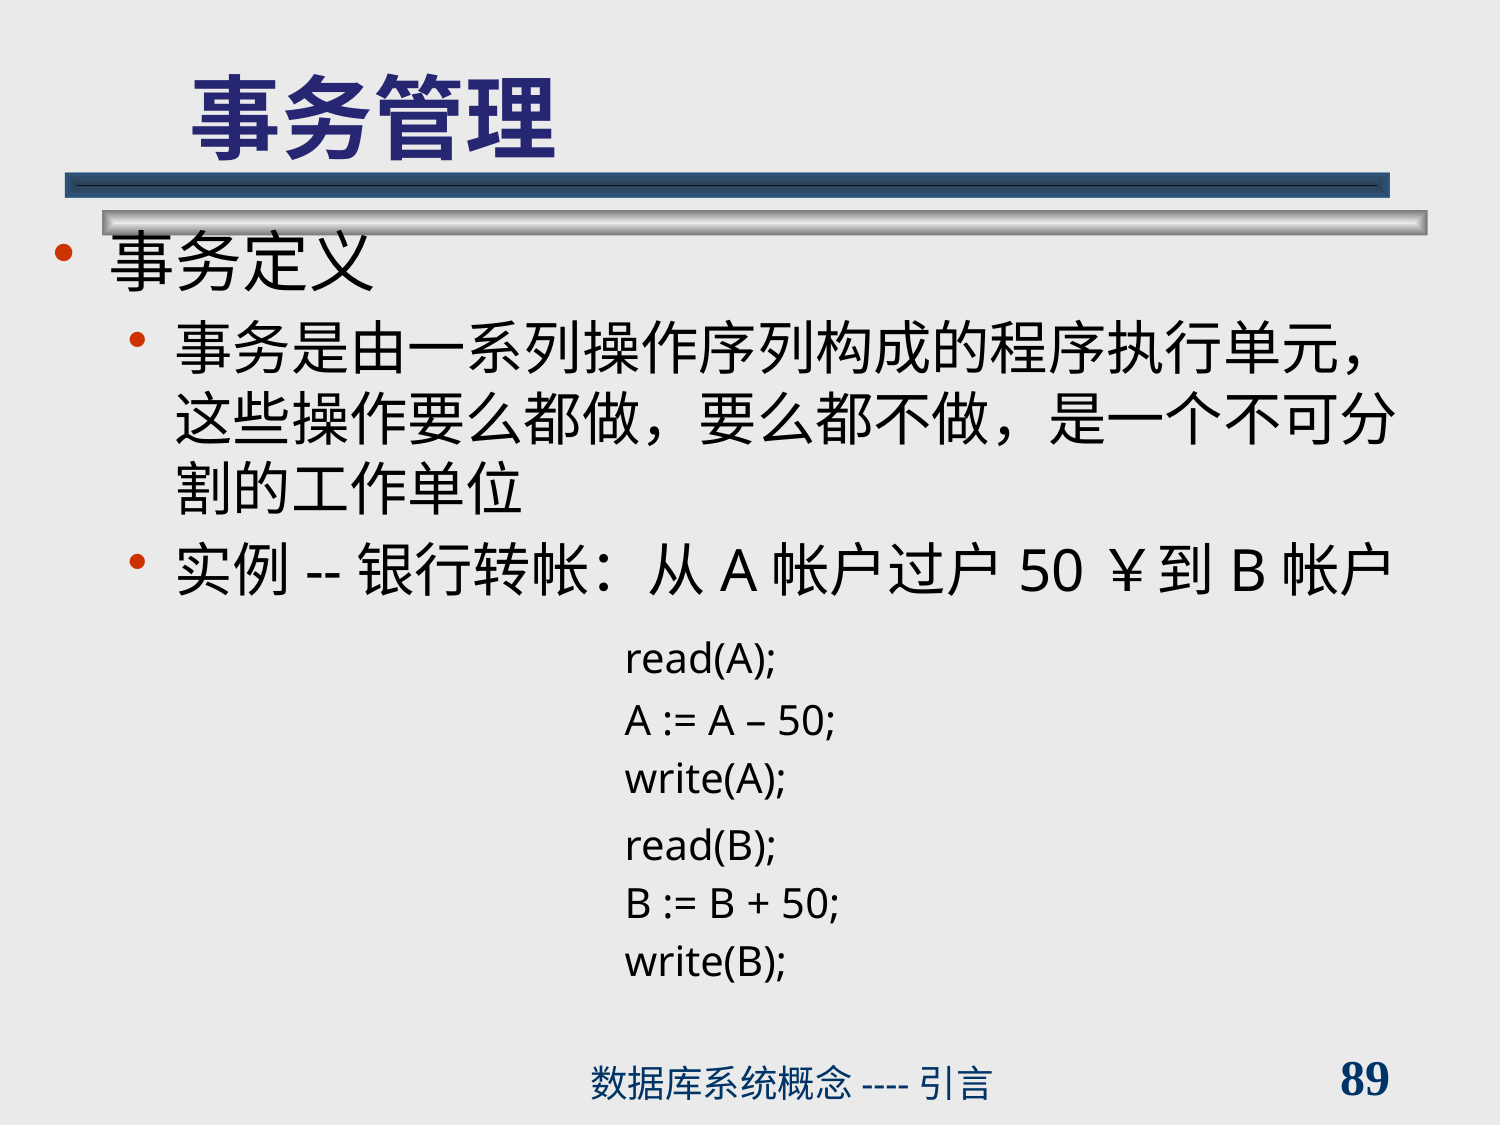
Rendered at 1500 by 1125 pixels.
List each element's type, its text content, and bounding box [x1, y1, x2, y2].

list 事务定义 事务是由一系列操作序列构成的程序执行单元，这些操作要么都做，要么都不做，是一个不可分割的工作单位 实例--银行转帐：从A帐户过户50￥到B帐户 read(A); A := A – 50; write(A); read(B); B := B + 50; write(B); [37, 212, 1450, 1063]
title 事务管理 [174, 49, 1454, 179]
slide_number 89 [1324, 1049, 1489, 1101]
footer 数据库系统概念----引言 [574, 1063, 1188, 1113]
